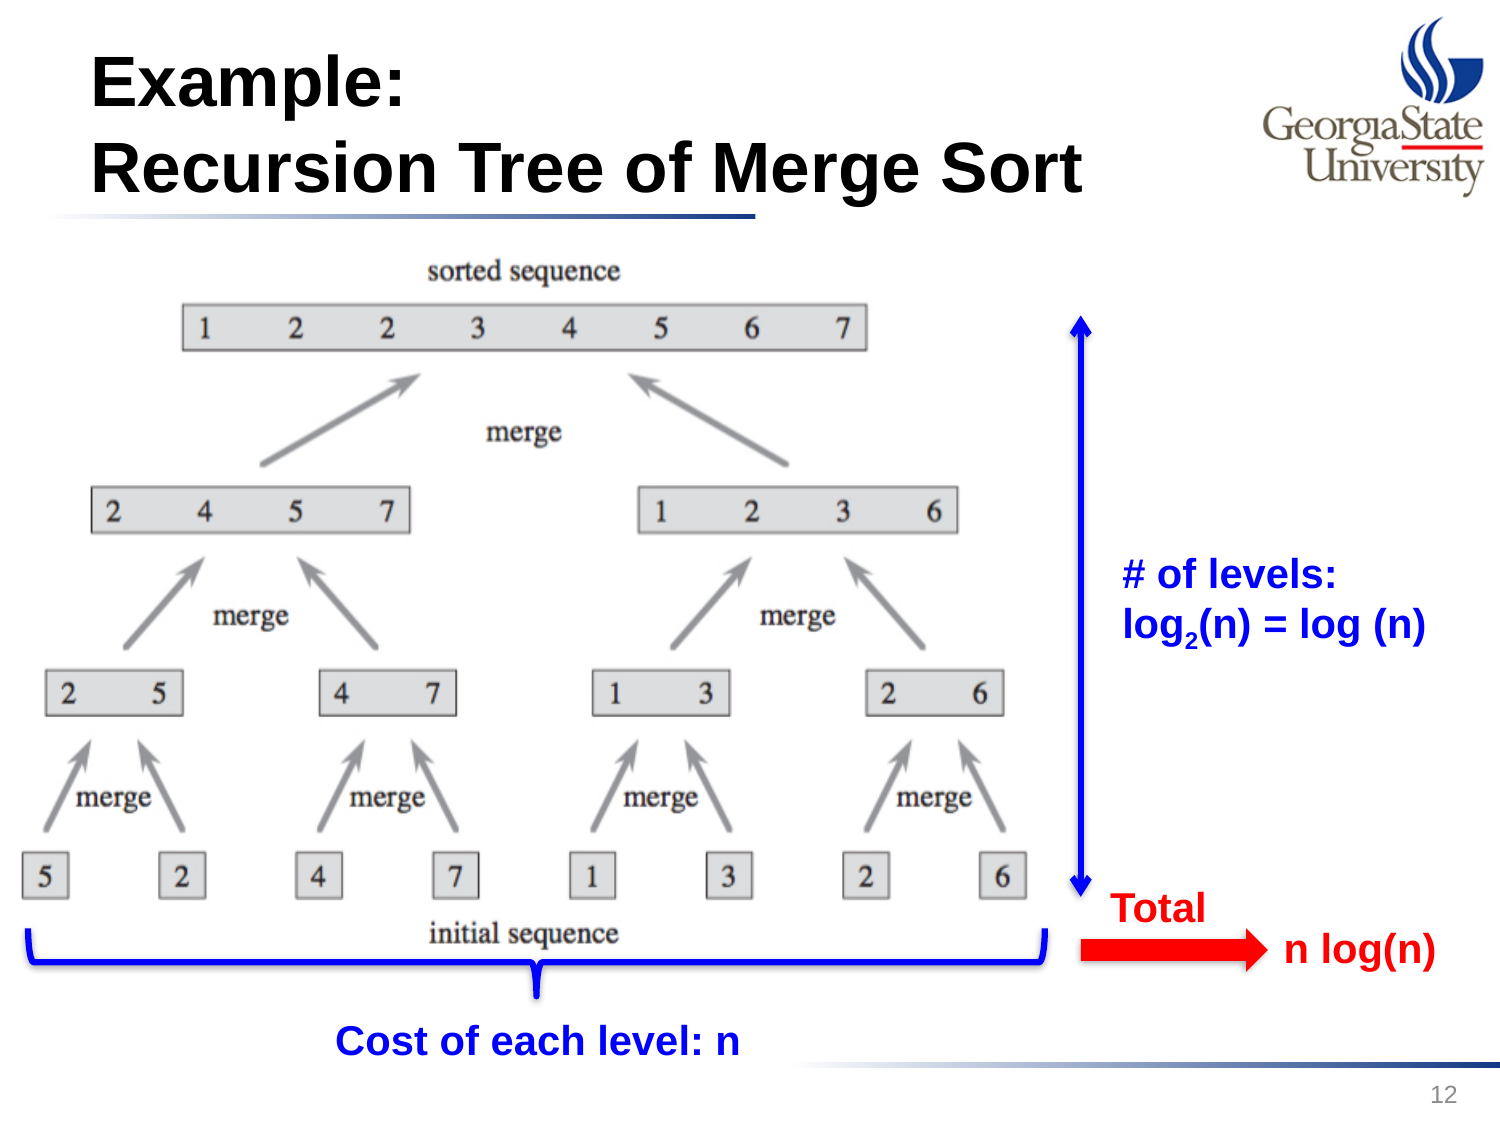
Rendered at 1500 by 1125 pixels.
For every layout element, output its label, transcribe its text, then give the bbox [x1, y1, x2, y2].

picture [6, 251, 1046, 963]
text_box # of levels: log2(n) = log (n) [1107, 539, 1442, 662]
text_box [532, 971, 541, 999]
text_box n log(n) [1268, 914, 1452, 979]
text_box Cost of each level: n [320, 1005, 756, 1071]
title Example: Recursion Tree of Merge Sort [75, 27, 1234, 215]
picture [1247, 0, 1500, 216]
slide_number 12 [1123, 1064, 1474, 1124]
text_box Total [1095, 873, 1222, 939]
text_box [1080, 927, 1268, 973]
